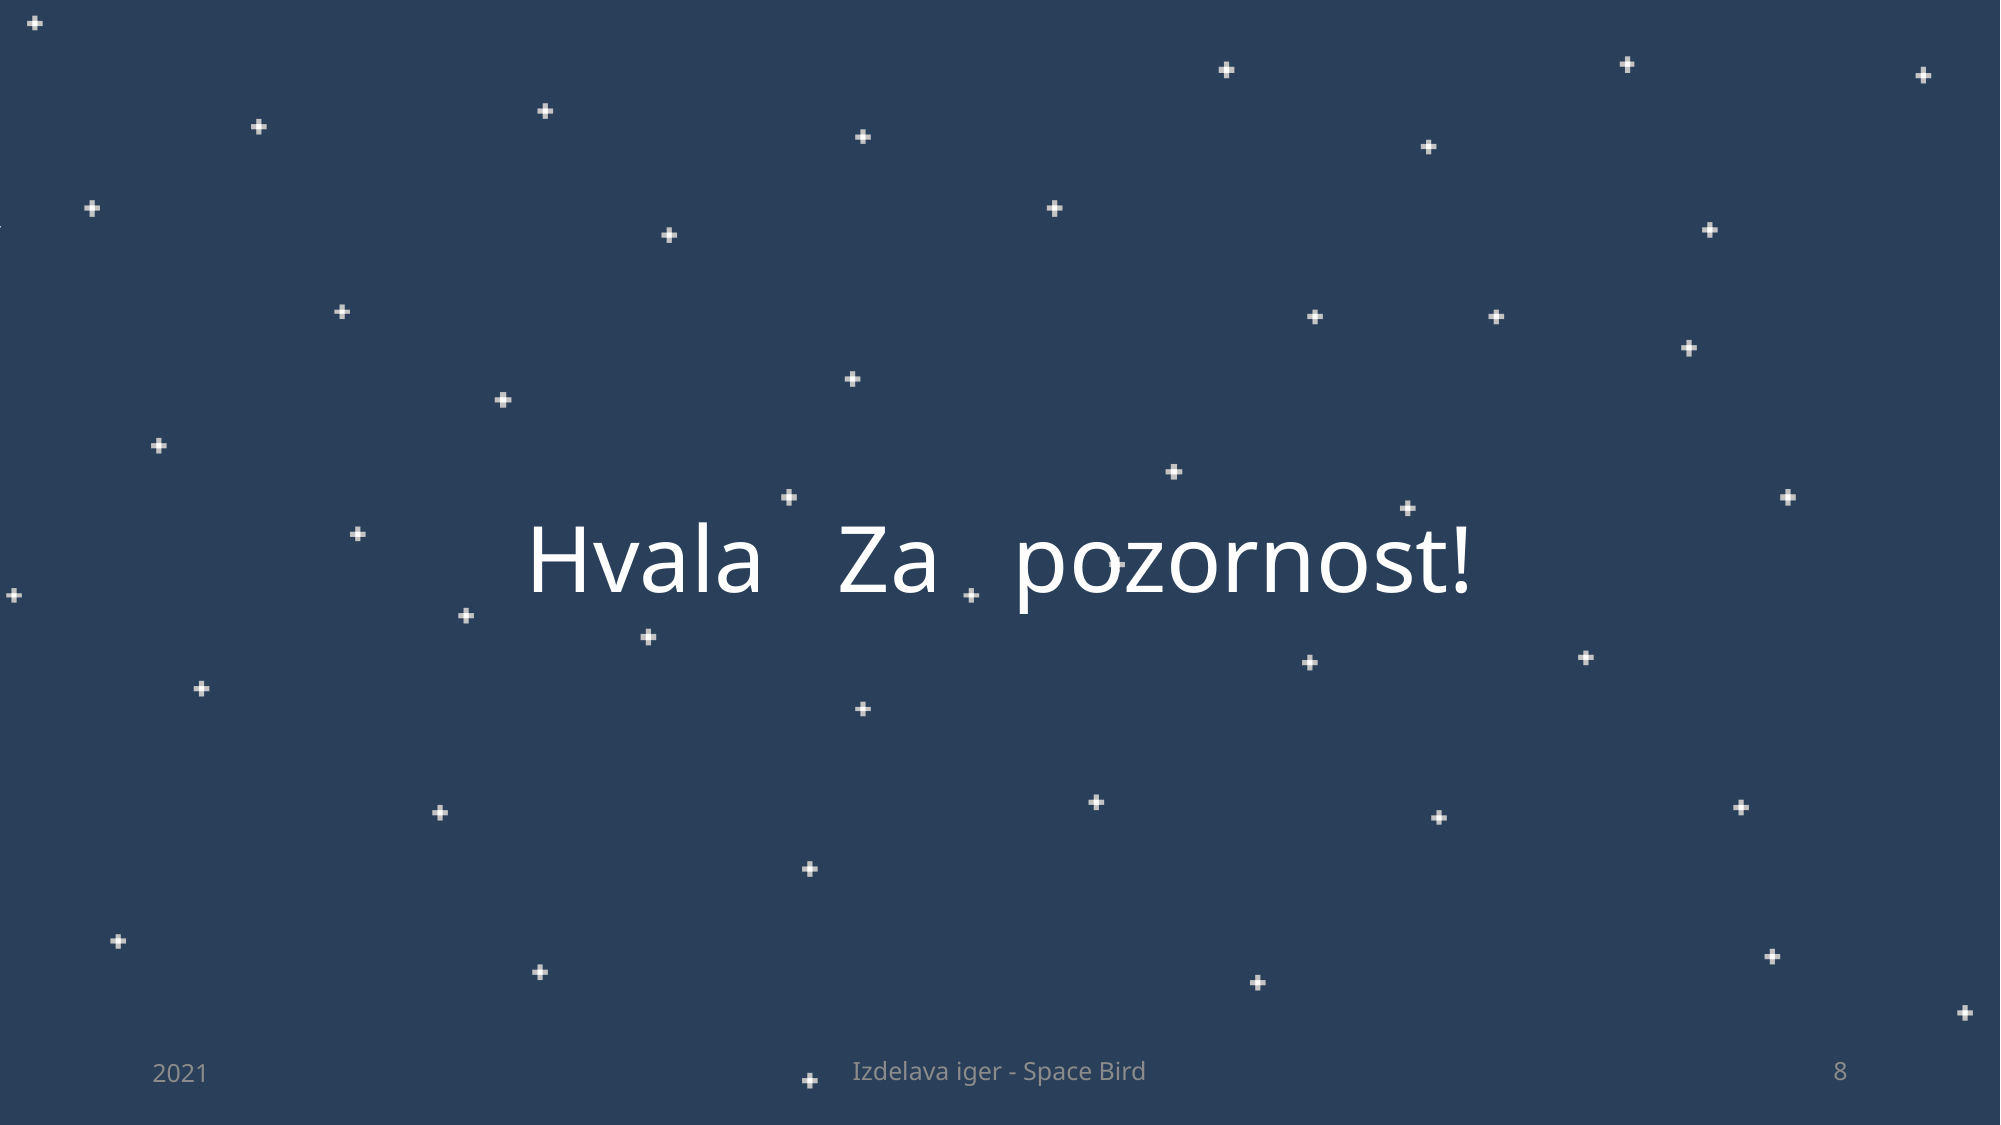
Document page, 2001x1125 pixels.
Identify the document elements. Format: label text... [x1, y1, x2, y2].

slide_number 8 [1412, 1042, 1863, 1103]
slide_number 2021 [137, 1042, 588, 1103]
picture [0, 0, 2000, 1125]
title Hvala Za pozornost! [137, 453, 1863, 672]
footer Izdelava iger - Space Bird [662, 1042, 1338, 1103]
